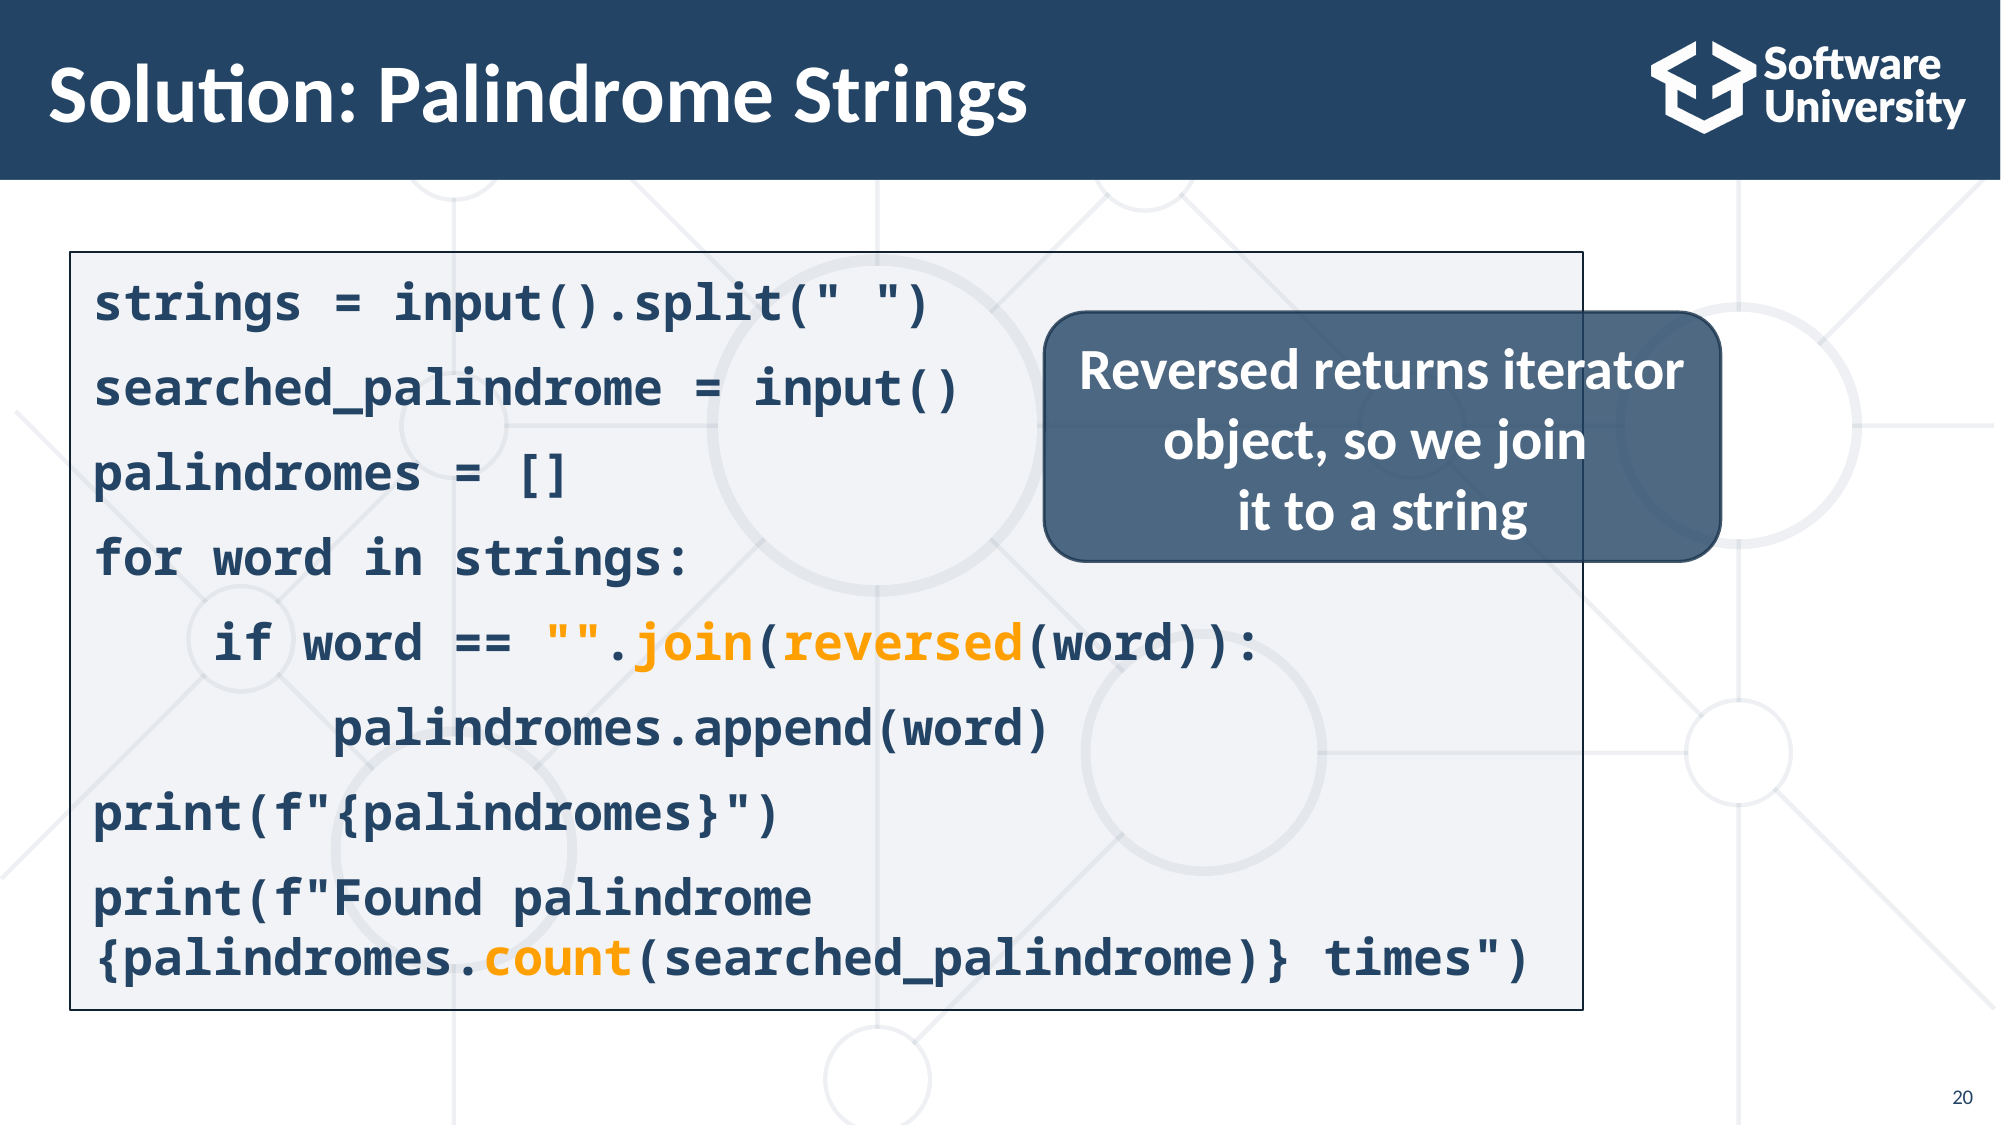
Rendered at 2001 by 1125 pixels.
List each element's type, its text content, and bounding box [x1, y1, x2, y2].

text_box 20 [1927, 1067, 1989, 1117]
text_box Reversed returns iterator object, so we join it to a string [1042, 309, 1723, 564]
title Solution: Palindrome Strings [31, 16, 1625, 162]
list strings = input().split(" ") searched_palindrome = input() palindromes = [] for word in strings: if word == "".join(reversed(word)): palindromes.append(word) print(f"{palindromes}") print(f"Found palindrome {palindromes.count(searched_palindrome)} times") [69, 251, 1584, 1011]
picture [1651, 41, 1966, 134]
